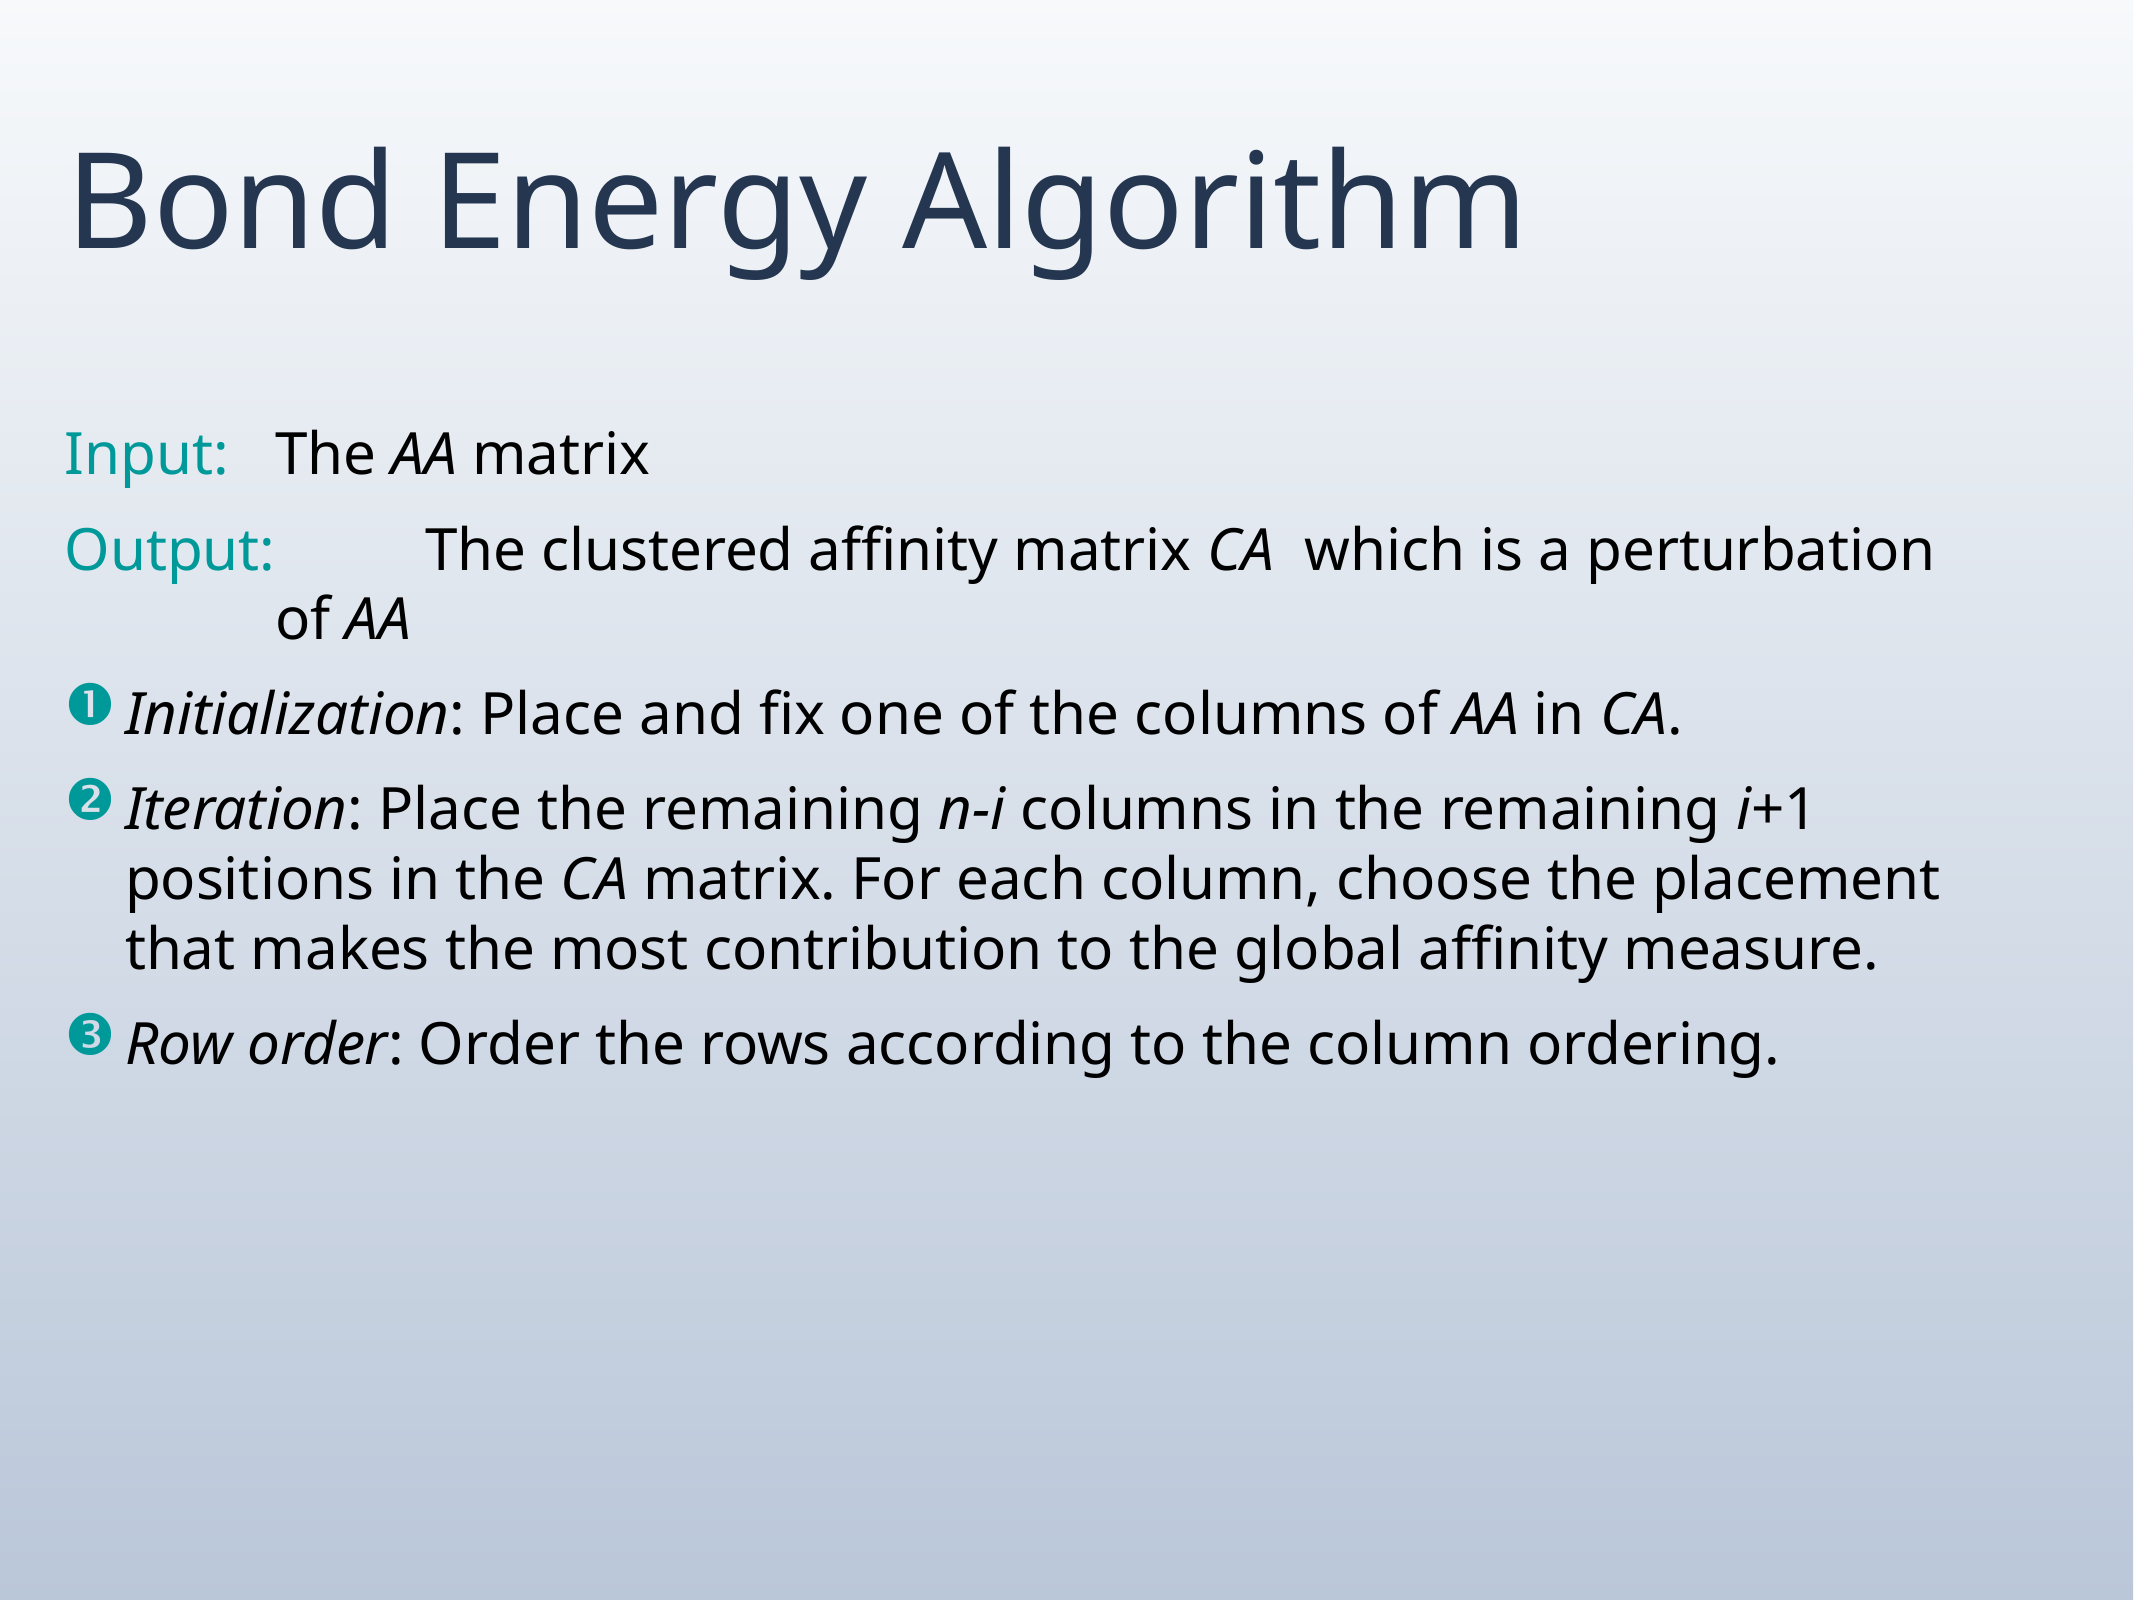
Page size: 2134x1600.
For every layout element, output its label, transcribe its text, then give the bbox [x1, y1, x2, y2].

title Bond Energy Algorithm [58, 72, 2075, 338]
list Input: The AA matrix Output: The clustered affinity matrix CA which is a perturbation of AA Initialization: Place and fix one of the columns of AA in CA. Iteration: Place the remaining n-i columns in the remaining i+1 positions in the CA matrix. For each column, choose the placement that makes the most contribution to the global affinity measure. Row order: Order the rows according to the column ordering. [56, 408, 2073, 1519]
